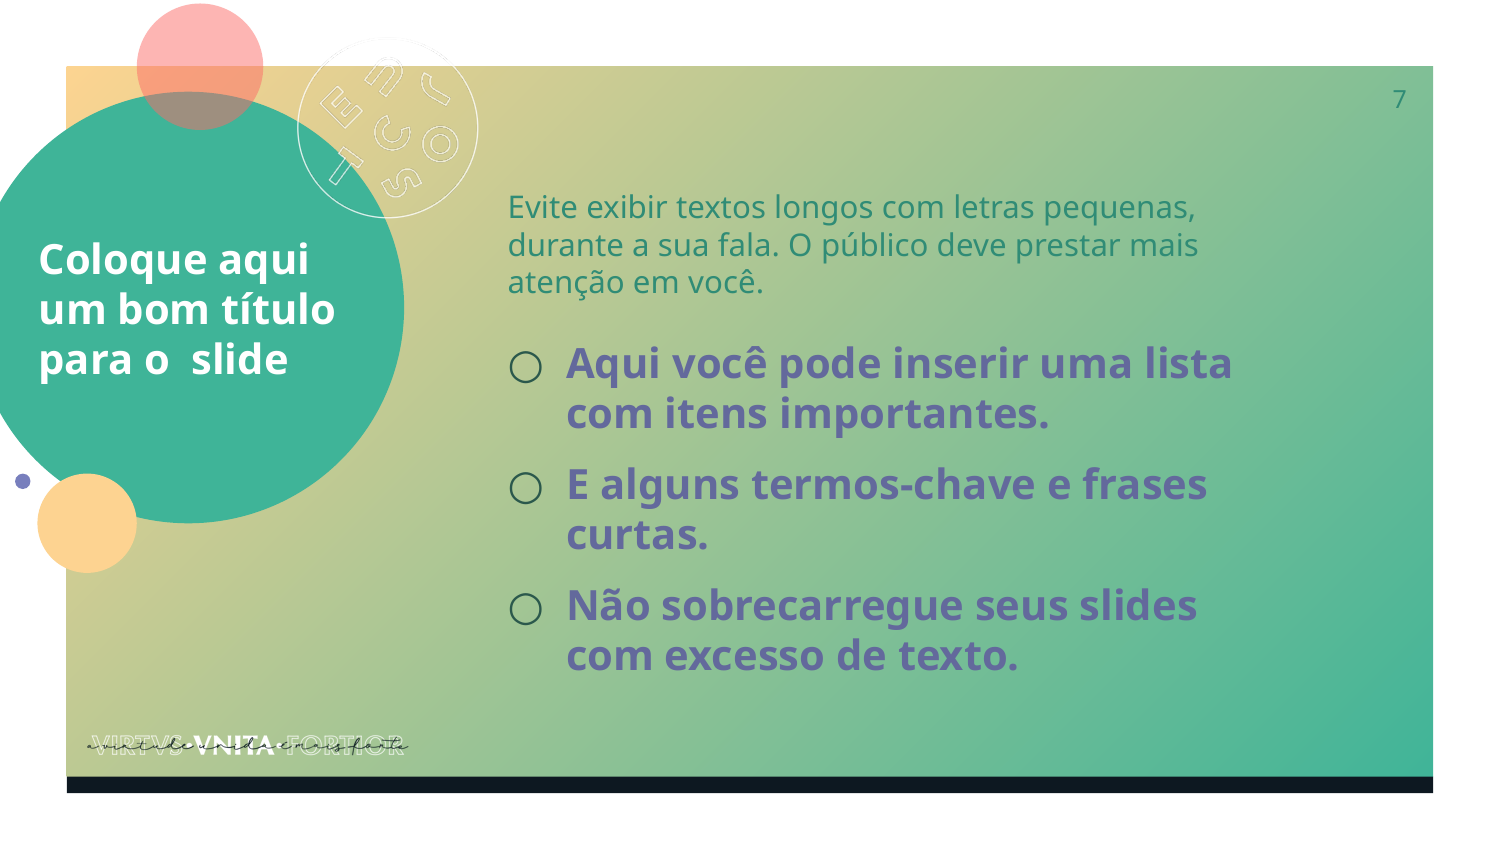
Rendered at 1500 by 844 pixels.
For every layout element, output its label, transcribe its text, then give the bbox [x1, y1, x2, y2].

picture [292, 32, 484, 224]
title Coloque aqui um bom título para o slide [23, 91, 375, 524]
picture [68, 729, 426, 766]
slide_number 7 [1331, 68, 1422, 134]
list Evite exibir textos longos com letras pequenas, durante a sua fala. O público deve prestar mais atenção em você. Aqui você pode inserir uma lista com itens importantes. E alguns termos-chave e frases curtas. Não sobrecarregue seus slides com excesso de texto. [476, 172, 1352, 709]
